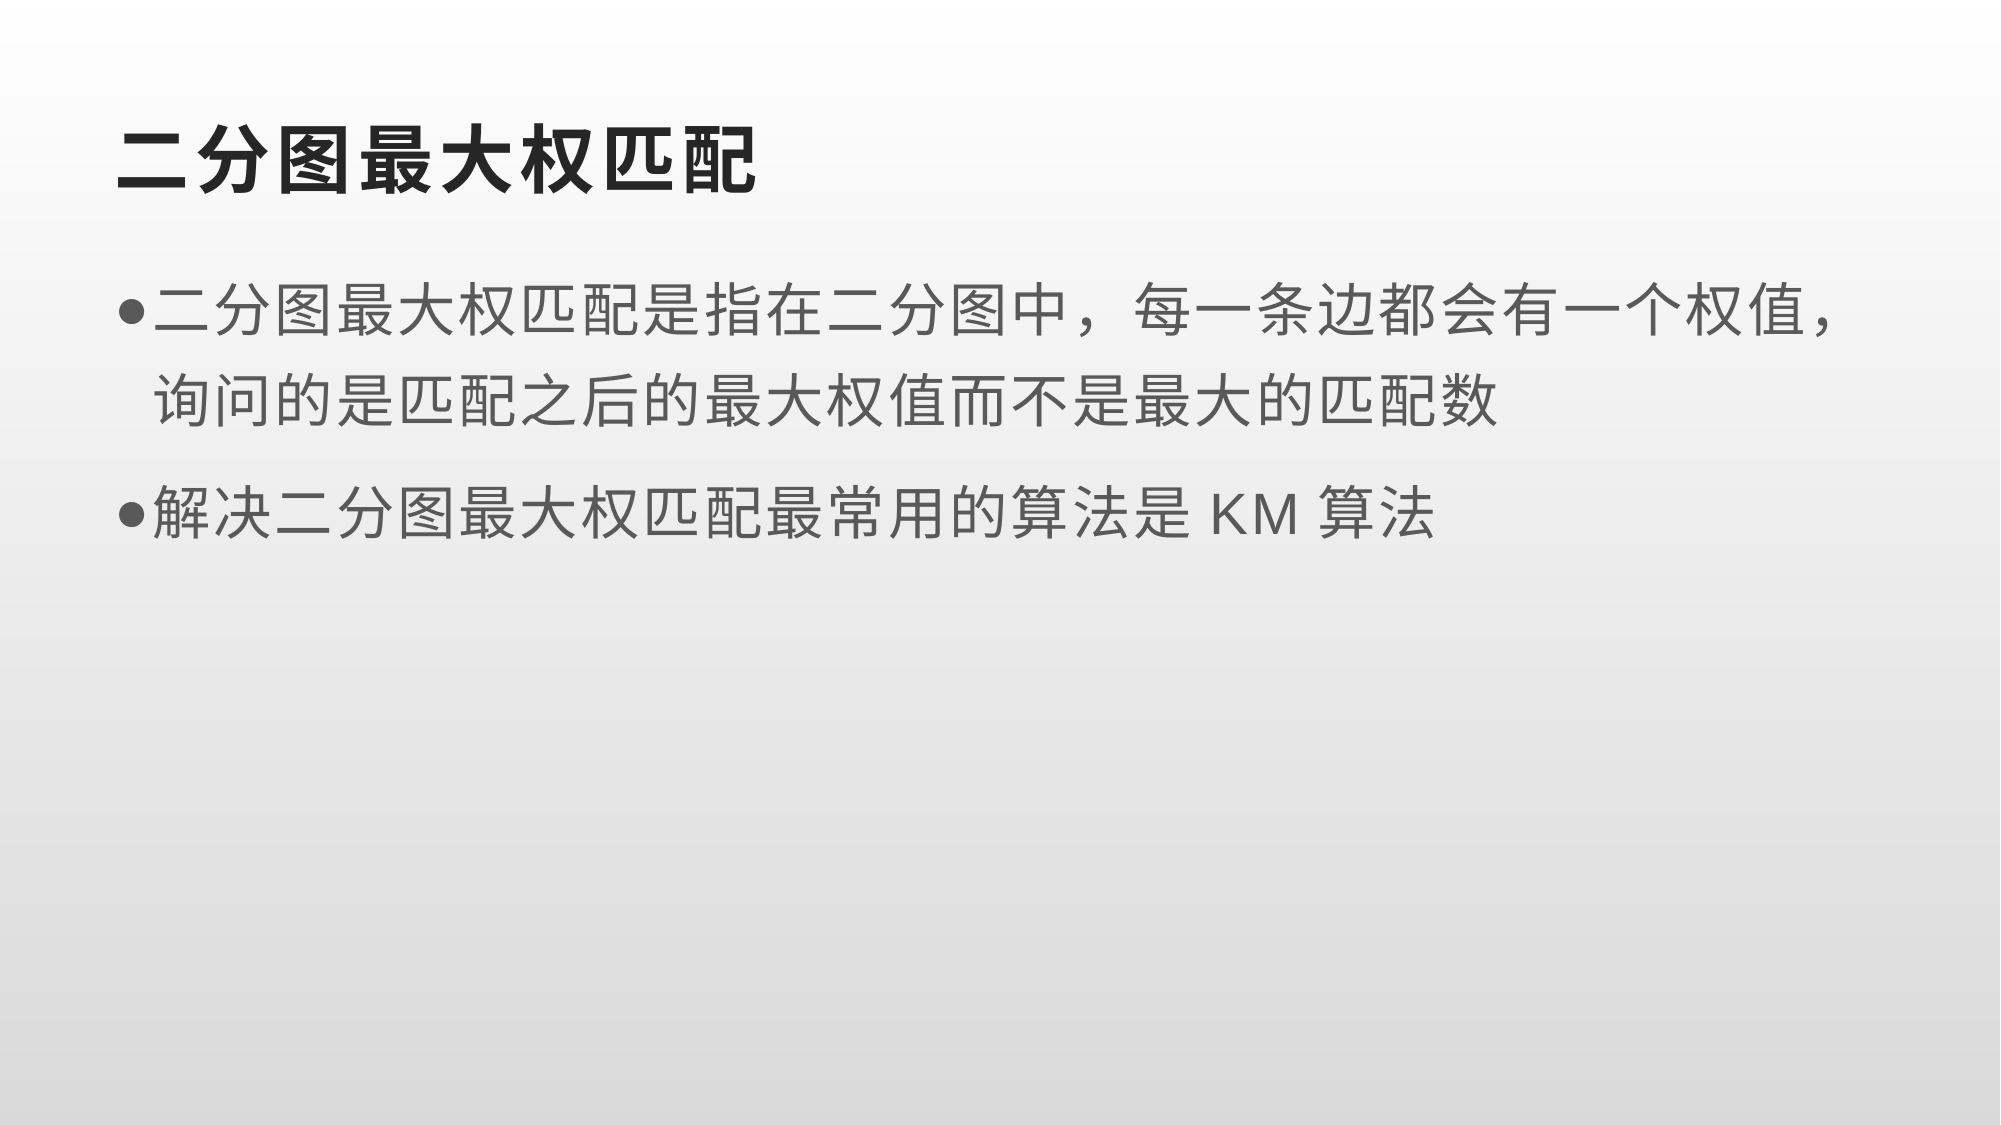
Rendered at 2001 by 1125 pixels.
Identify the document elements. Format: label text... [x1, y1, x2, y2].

list 二分图最大权匹配是指在二分图中，每一条边都会有一个权值，询问的是匹配之后的最大权值而不是最大的匹配数 解决二分图最大权匹配最常用的算法是KM算法 [99, 244, 1900, 1026]
title 二分图最大权匹配 [99, 99, 1900, 216]
